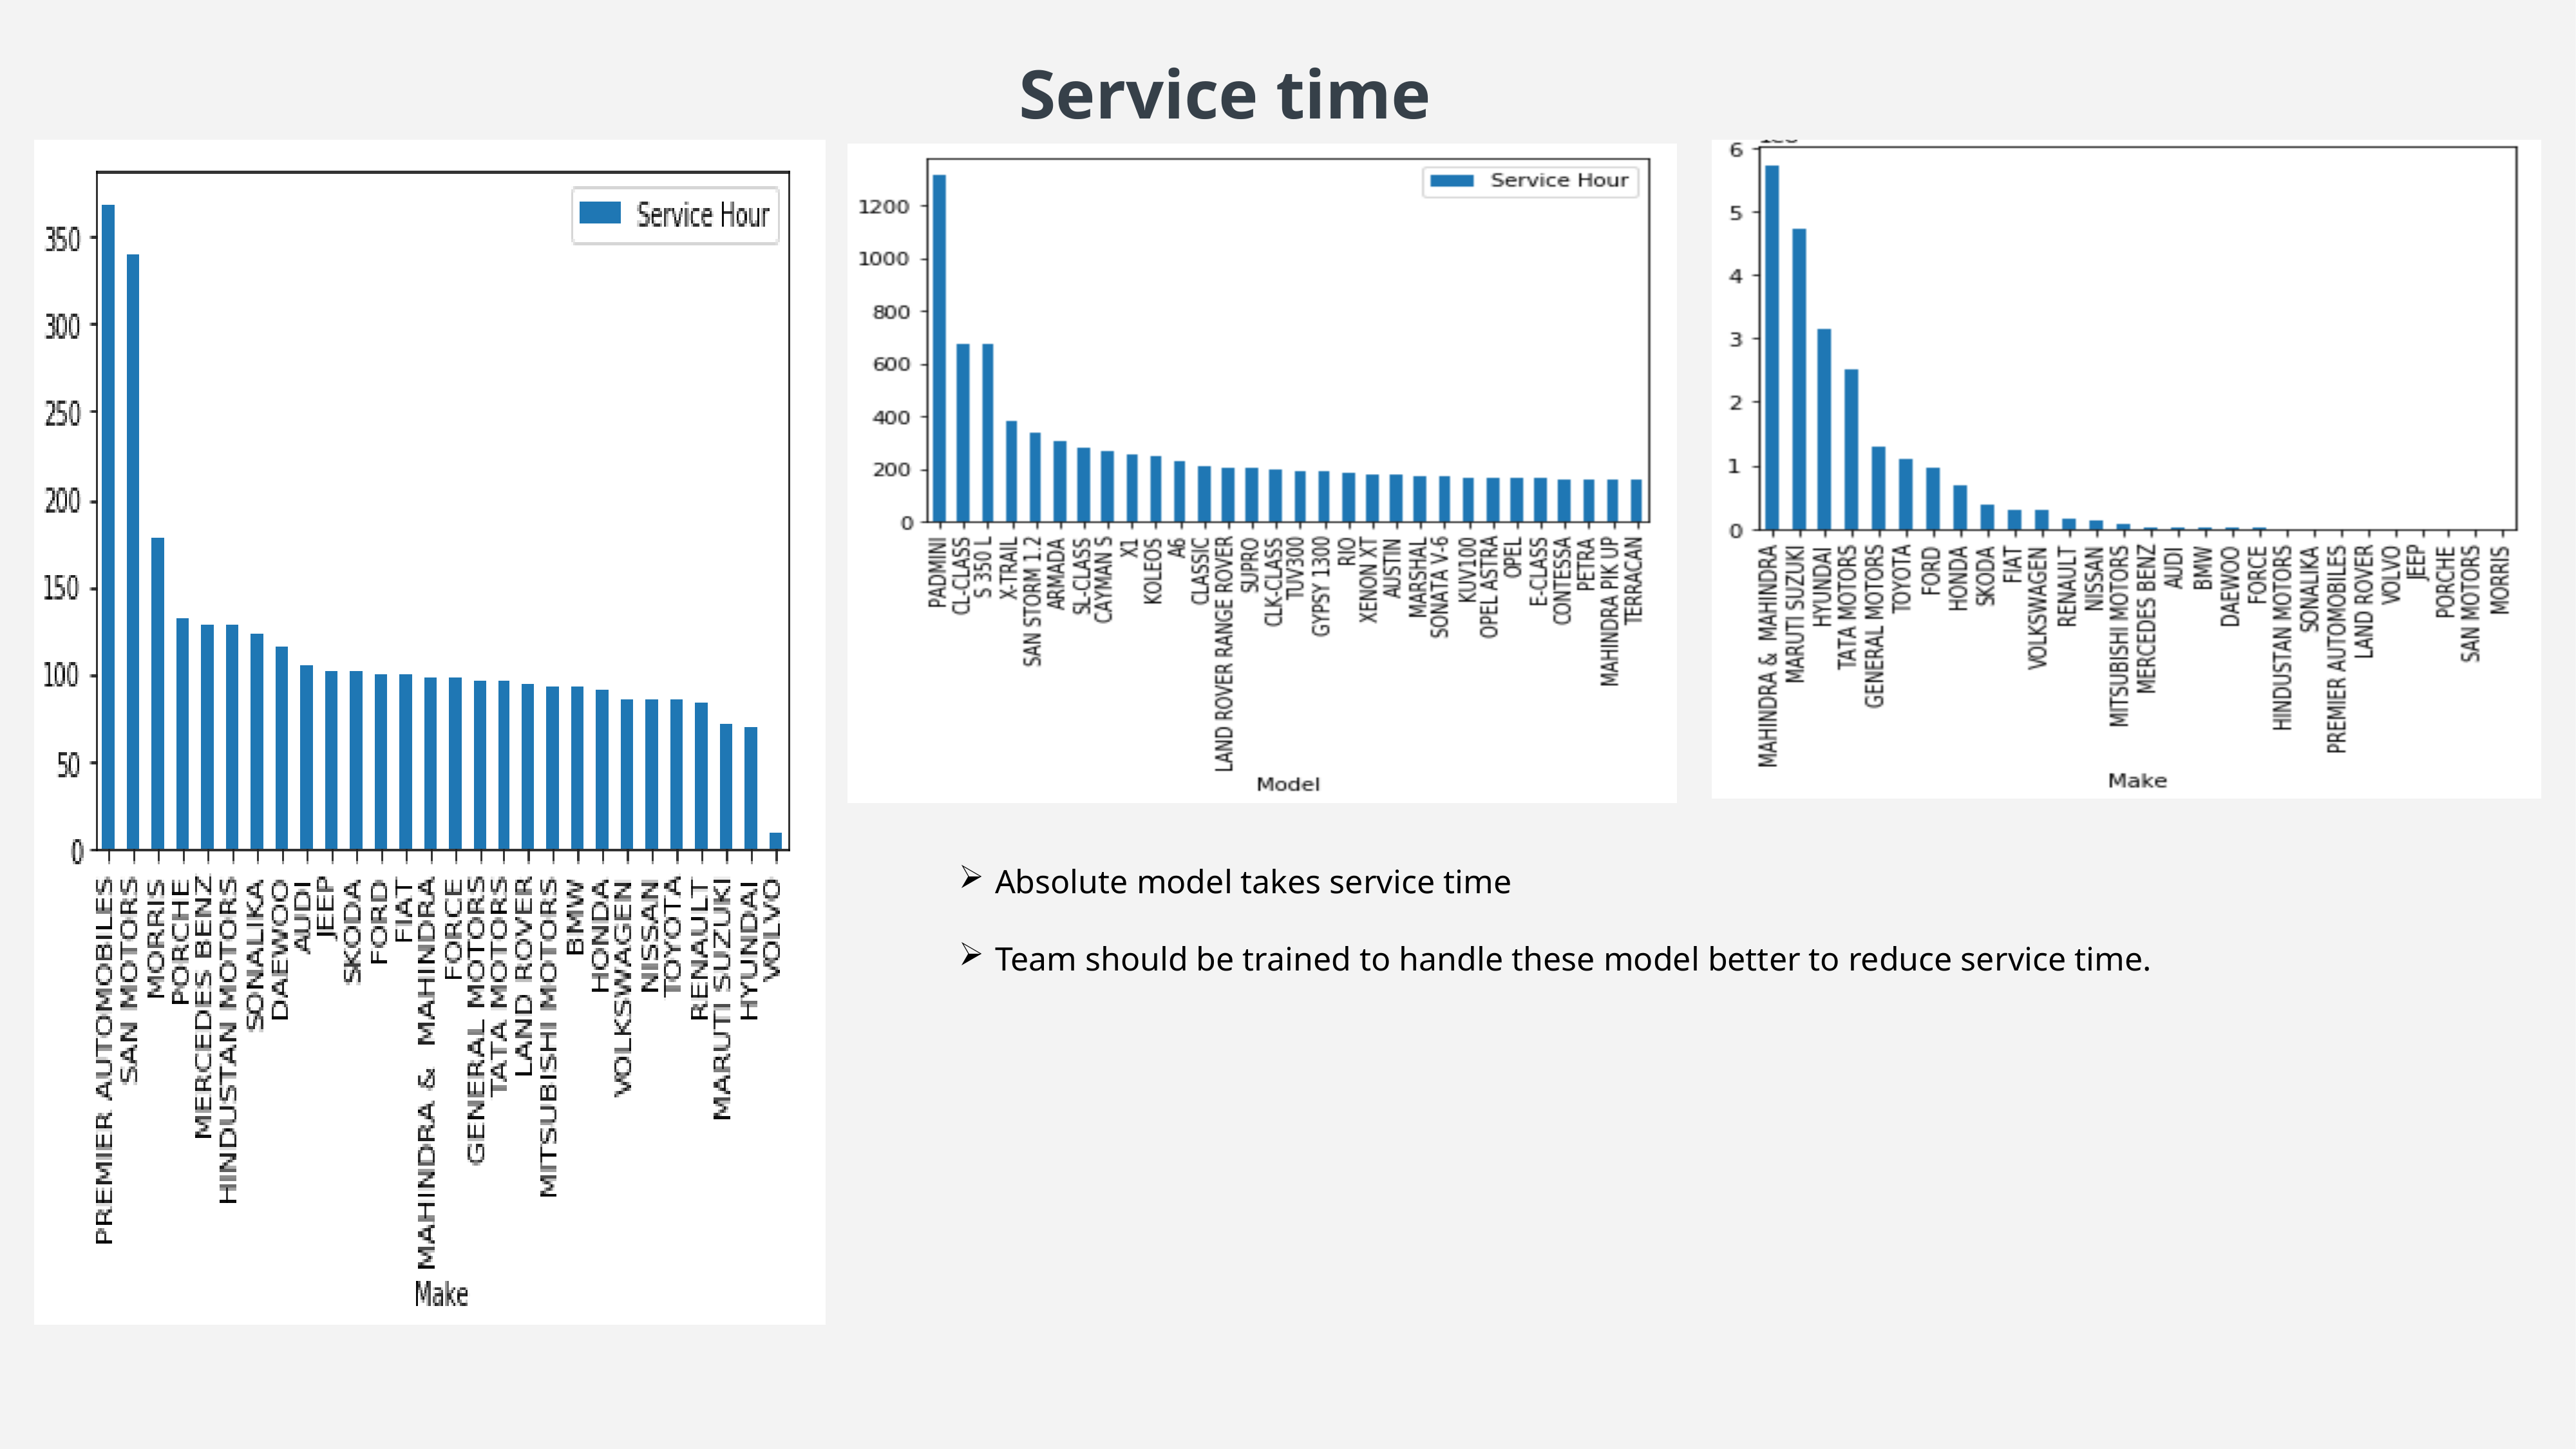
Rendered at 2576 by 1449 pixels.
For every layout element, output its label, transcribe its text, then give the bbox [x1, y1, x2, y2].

picture [1712, 140, 2541, 799]
text_box Absolute model takes service time Team should be trained to handle these model better to reduce service time. [901, 798, 2190, 1021]
text_box Service time [220, 14, 2230, 137]
picture [34, 140, 826, 1325]
picture [848, 144, 1677, 803]
